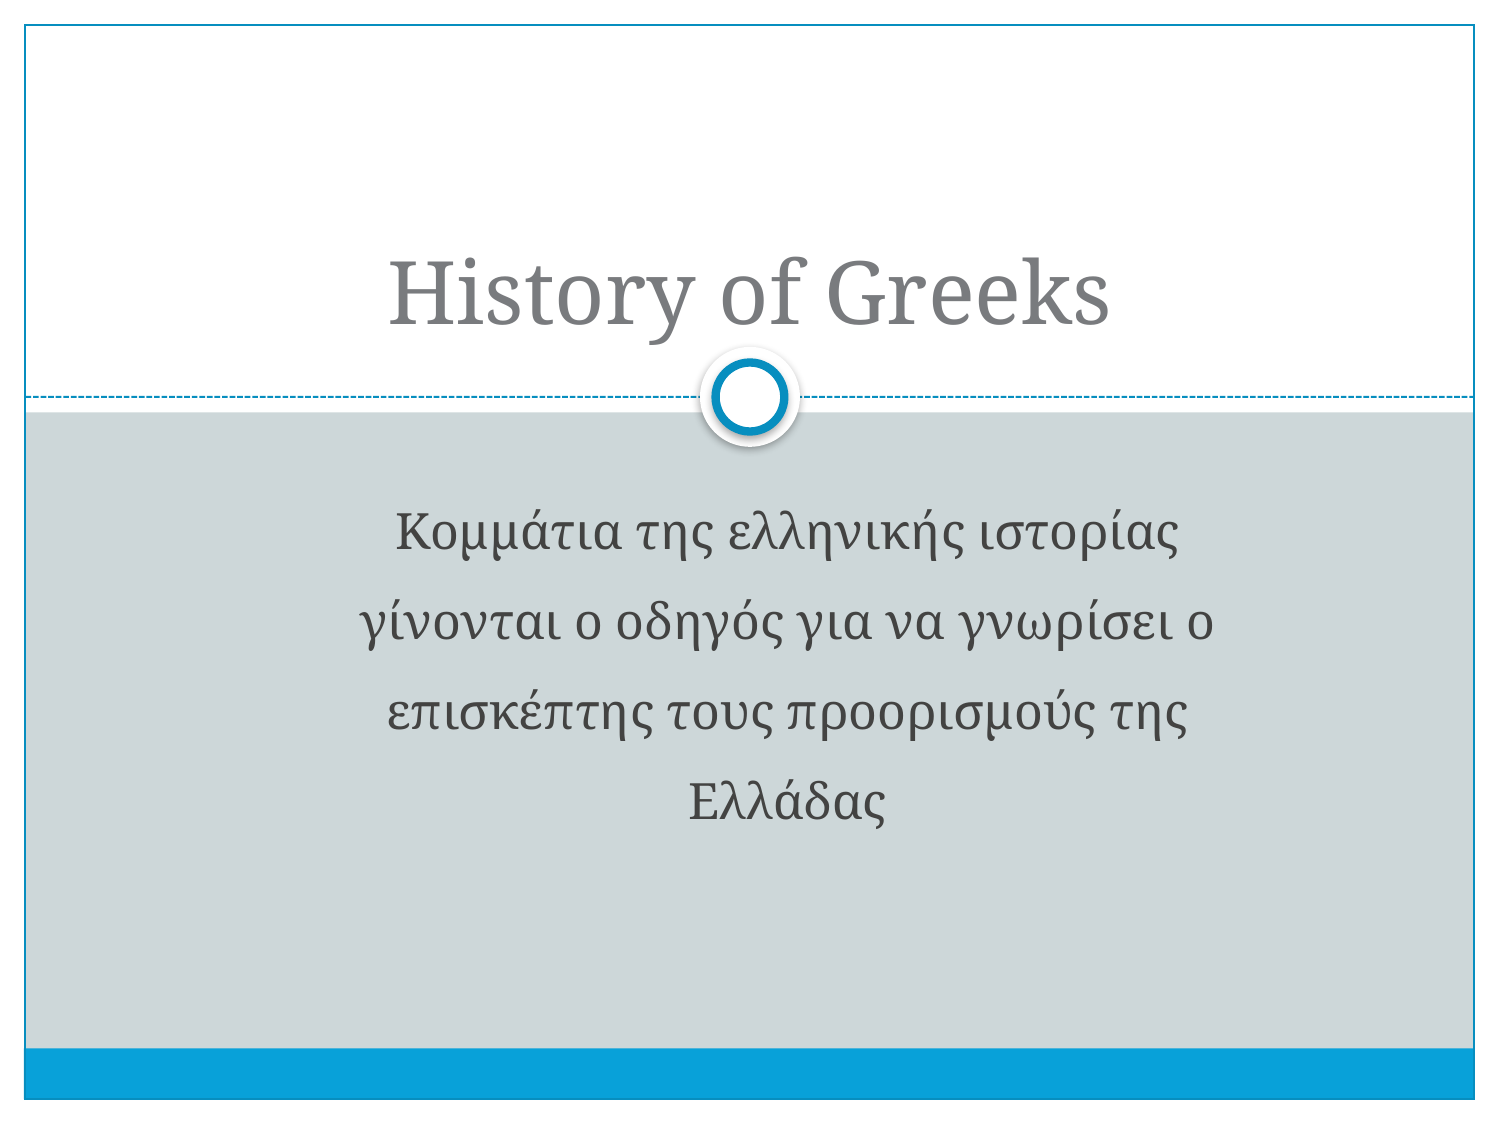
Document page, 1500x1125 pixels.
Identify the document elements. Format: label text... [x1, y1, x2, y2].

title History of Greeks [112, 62, 1388, 351]
subtitle Κομμάτια της ελληνικής ιστορίας γίνονται ο οδηγός για να γνωρίσει ο επισκέπτης τους προορισμούς της Ελλάδας [224, 462, 1276, 751]
